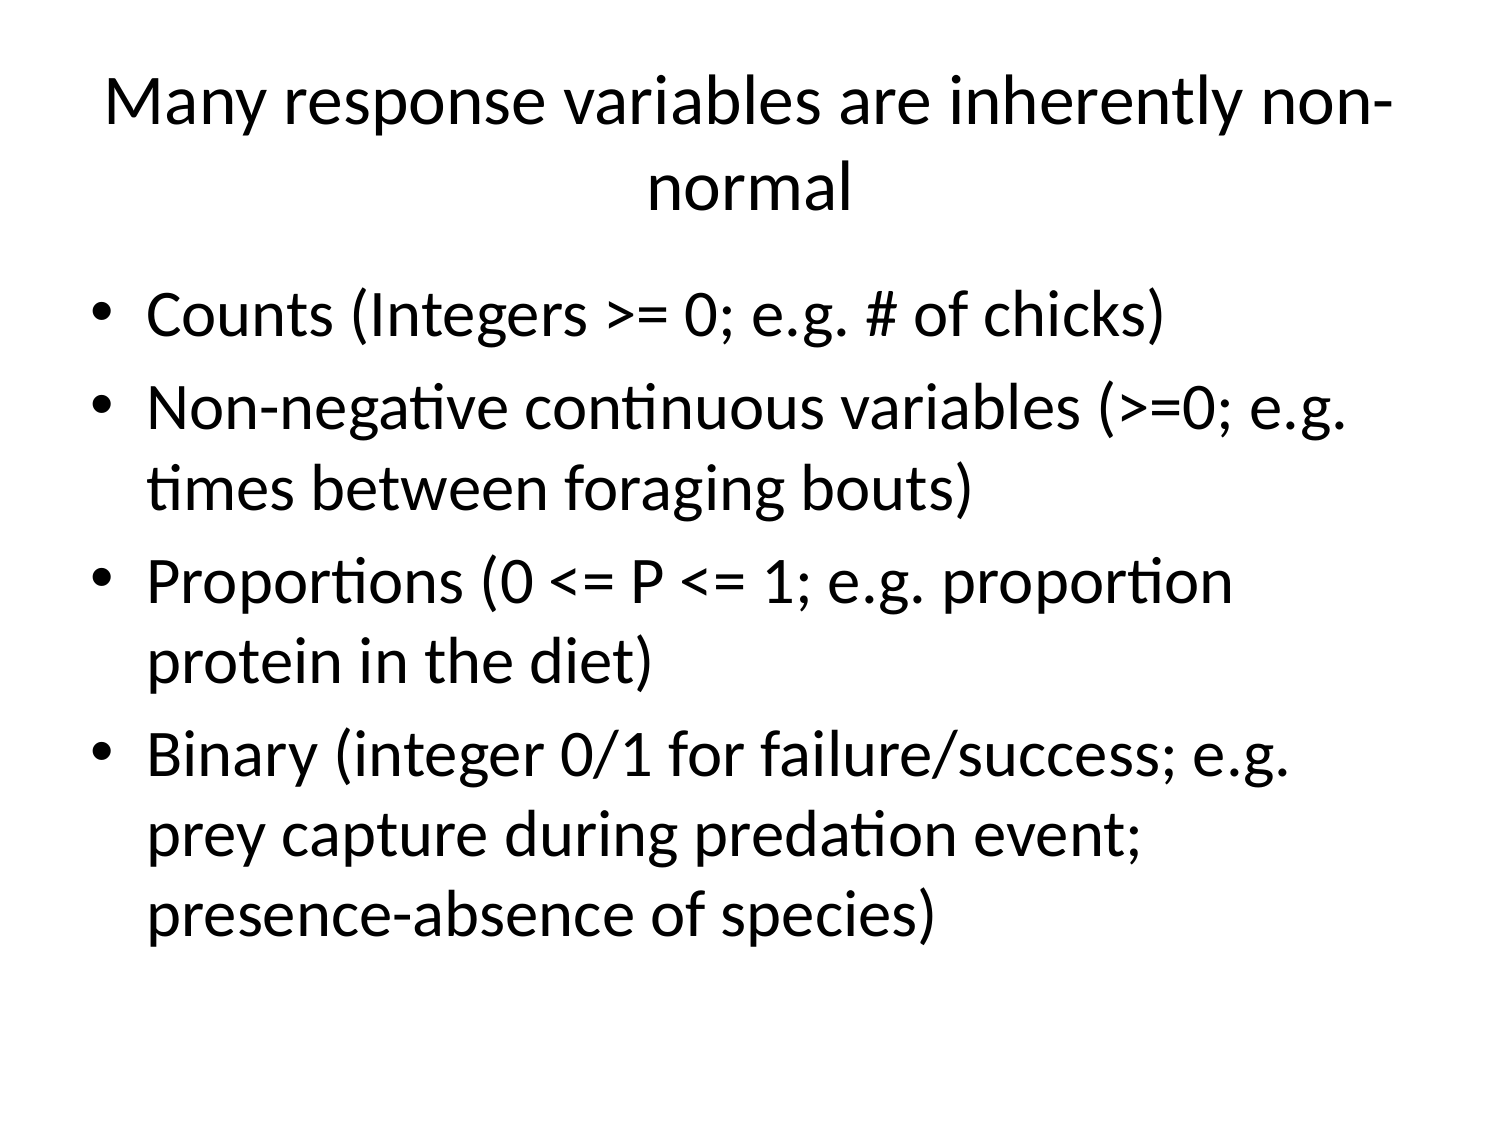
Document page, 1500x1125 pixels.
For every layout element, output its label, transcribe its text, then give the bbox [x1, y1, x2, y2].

title Many response variables are inherently non-normal [75, 45, 1425, 233]
list Counts (Integers >= 0; e.g. # of chicks) Non-negative continuous variables (>=0; e.g. times between foraging bouts) Proportions (0 <= P <= 1; e.g. proportion protein in the diet) Binary (integer 0/1 for failure/success; e.g. prey capture during predation event; presence-absence of species) [75, 262, 1425, 1005]
